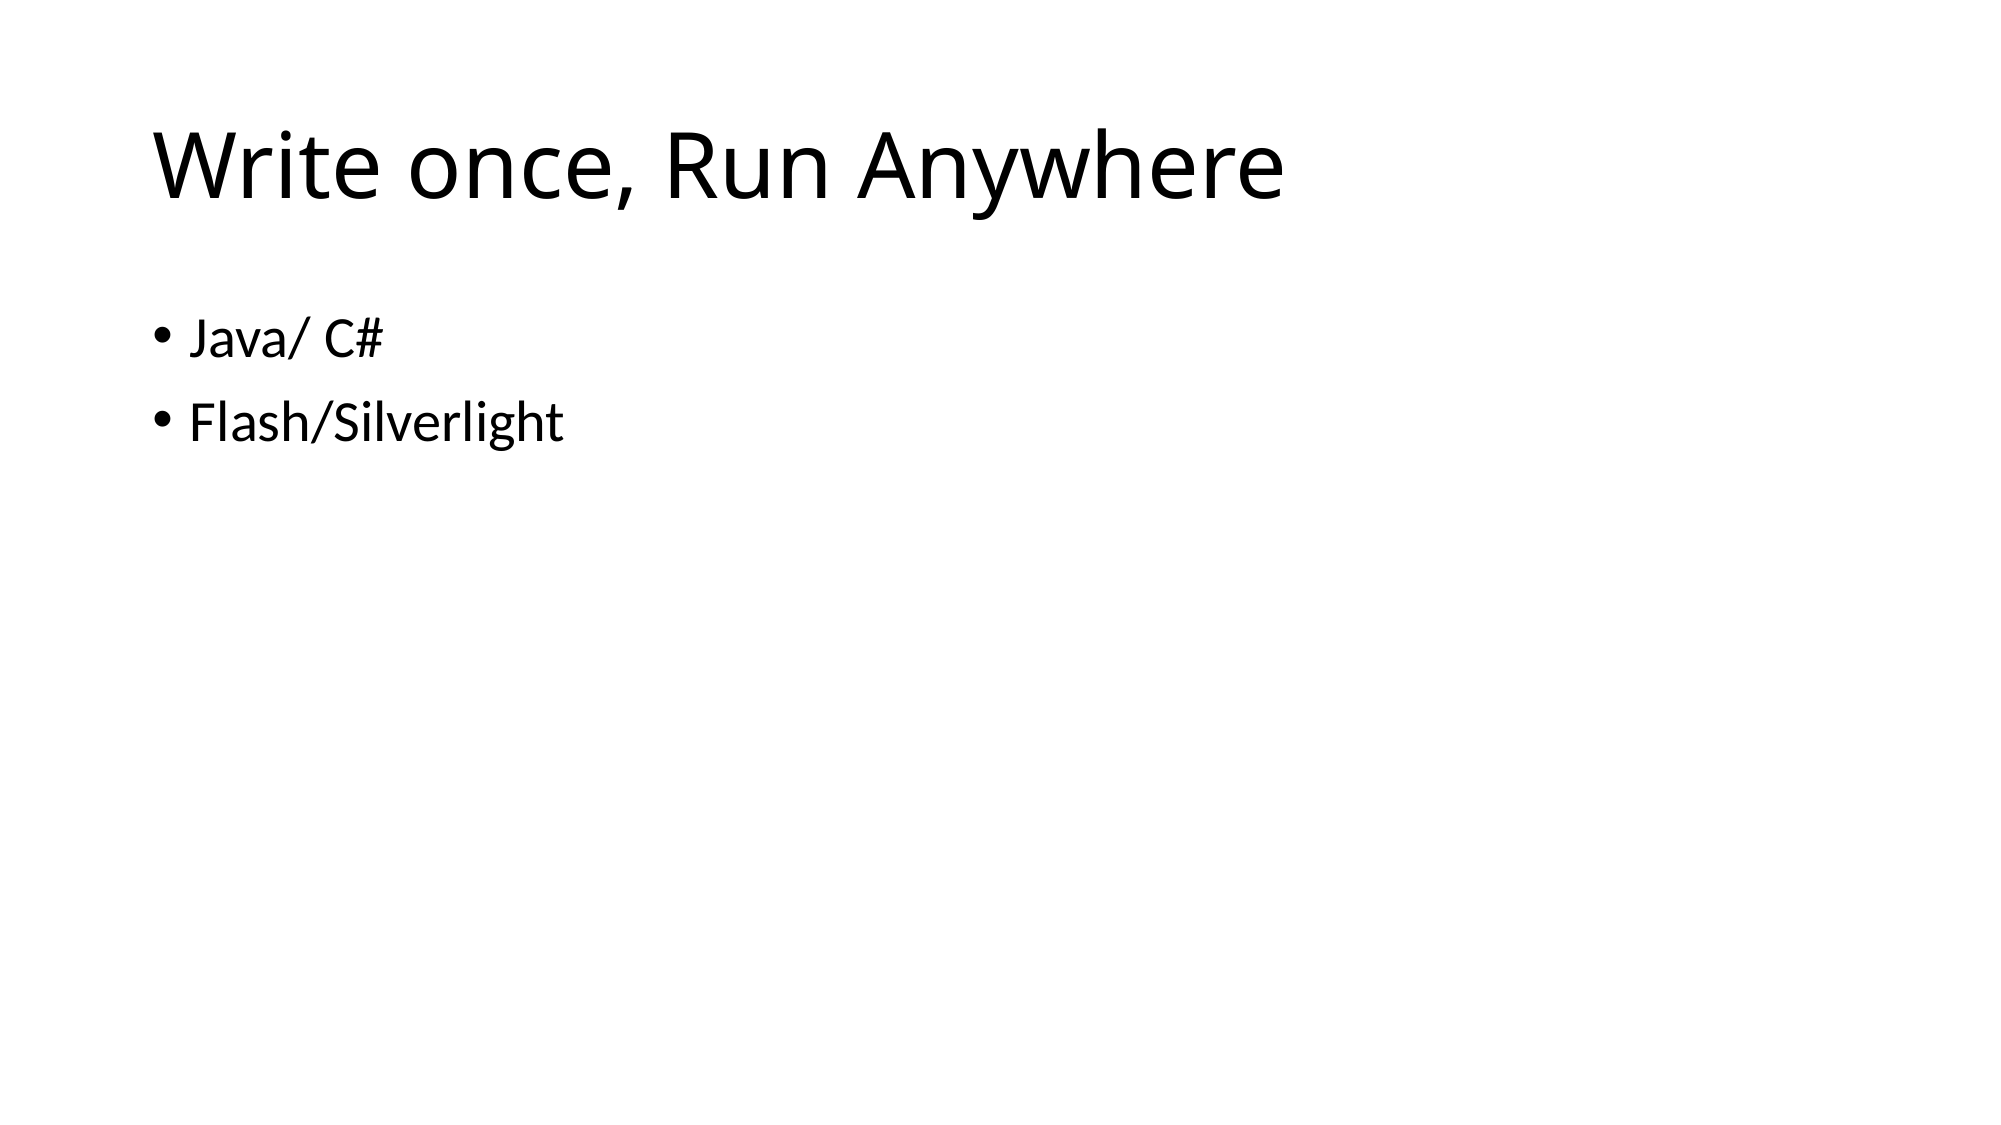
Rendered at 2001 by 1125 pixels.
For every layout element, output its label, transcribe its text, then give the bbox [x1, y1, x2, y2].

title Write once, Run Anywhere [137, 59, 1863, 278]
list Java/ C# Flash/Silverlight [137, 299, 1863, 1014]
